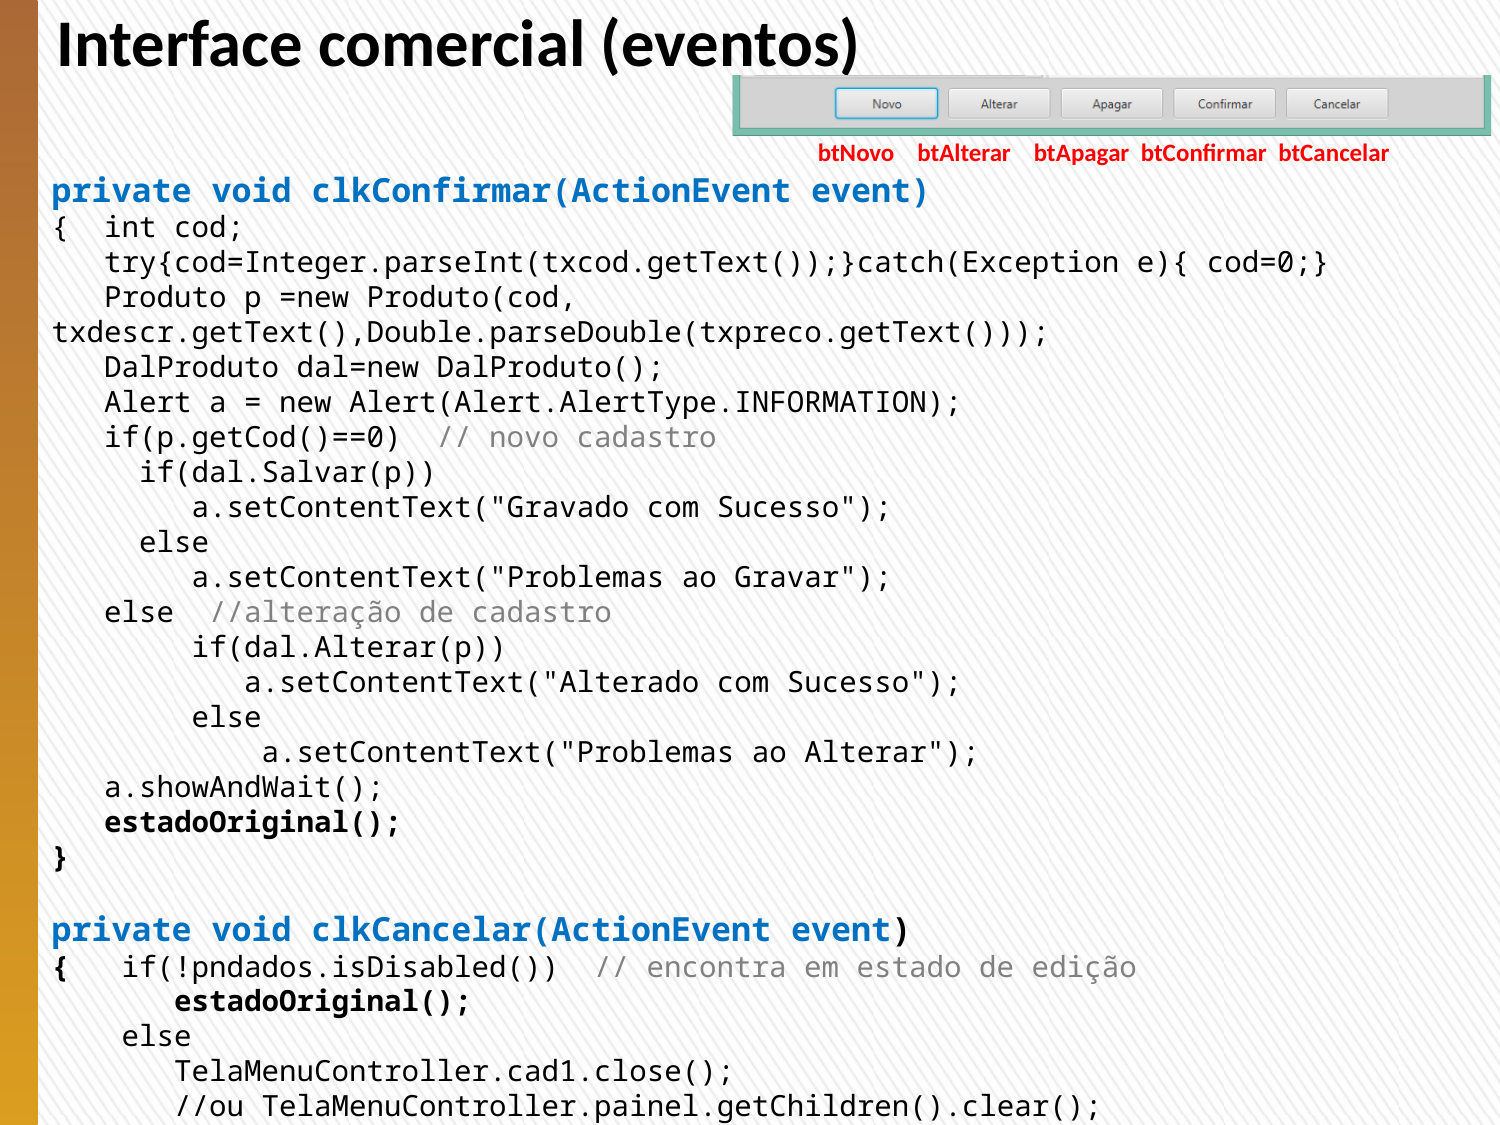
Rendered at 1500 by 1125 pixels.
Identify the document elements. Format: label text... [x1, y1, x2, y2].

text_box private void clkConfirmar(ActionEvent event) { int cod; try{cod=Integer.parseInt(txcod.getText());}catch(Exception e){ cod=0;} Produto p =new Produto(cod, txdescr.getText(),Double.parseDouble(txpreco.getText())); DalProduto dal=new DalProduto(); Alert a = new Alert(Alert.AlertType.INFORMATION); if(p.getCod()==0) // novo cadastro if(dal.Salvar(p)) a.setContentText("Gravado com Sucesso"); else a.setContentText("Problemas ao Gravar"); else //alteração de cadastro if(dal.Alterar(p)) a.setContentText("Alterado com Sucesso"); else a.setContentText("Problemas ao Alterar"); a.showAndWait(); estadoOriginal(); } private void clkCancelar(ActionEvent event) { if(!pndados.isDisabled()) // encontra em estado de edição estadoOriginal(); else TelaMenuController.cad1.close(); //ou TelaMenuController.painel.getChildren().clear(); } [36, 126, 1496, 1125]
title Interface comercial (eventos) [41, 0, 1364, 90]
picture [732, 75, 1492, 177]
